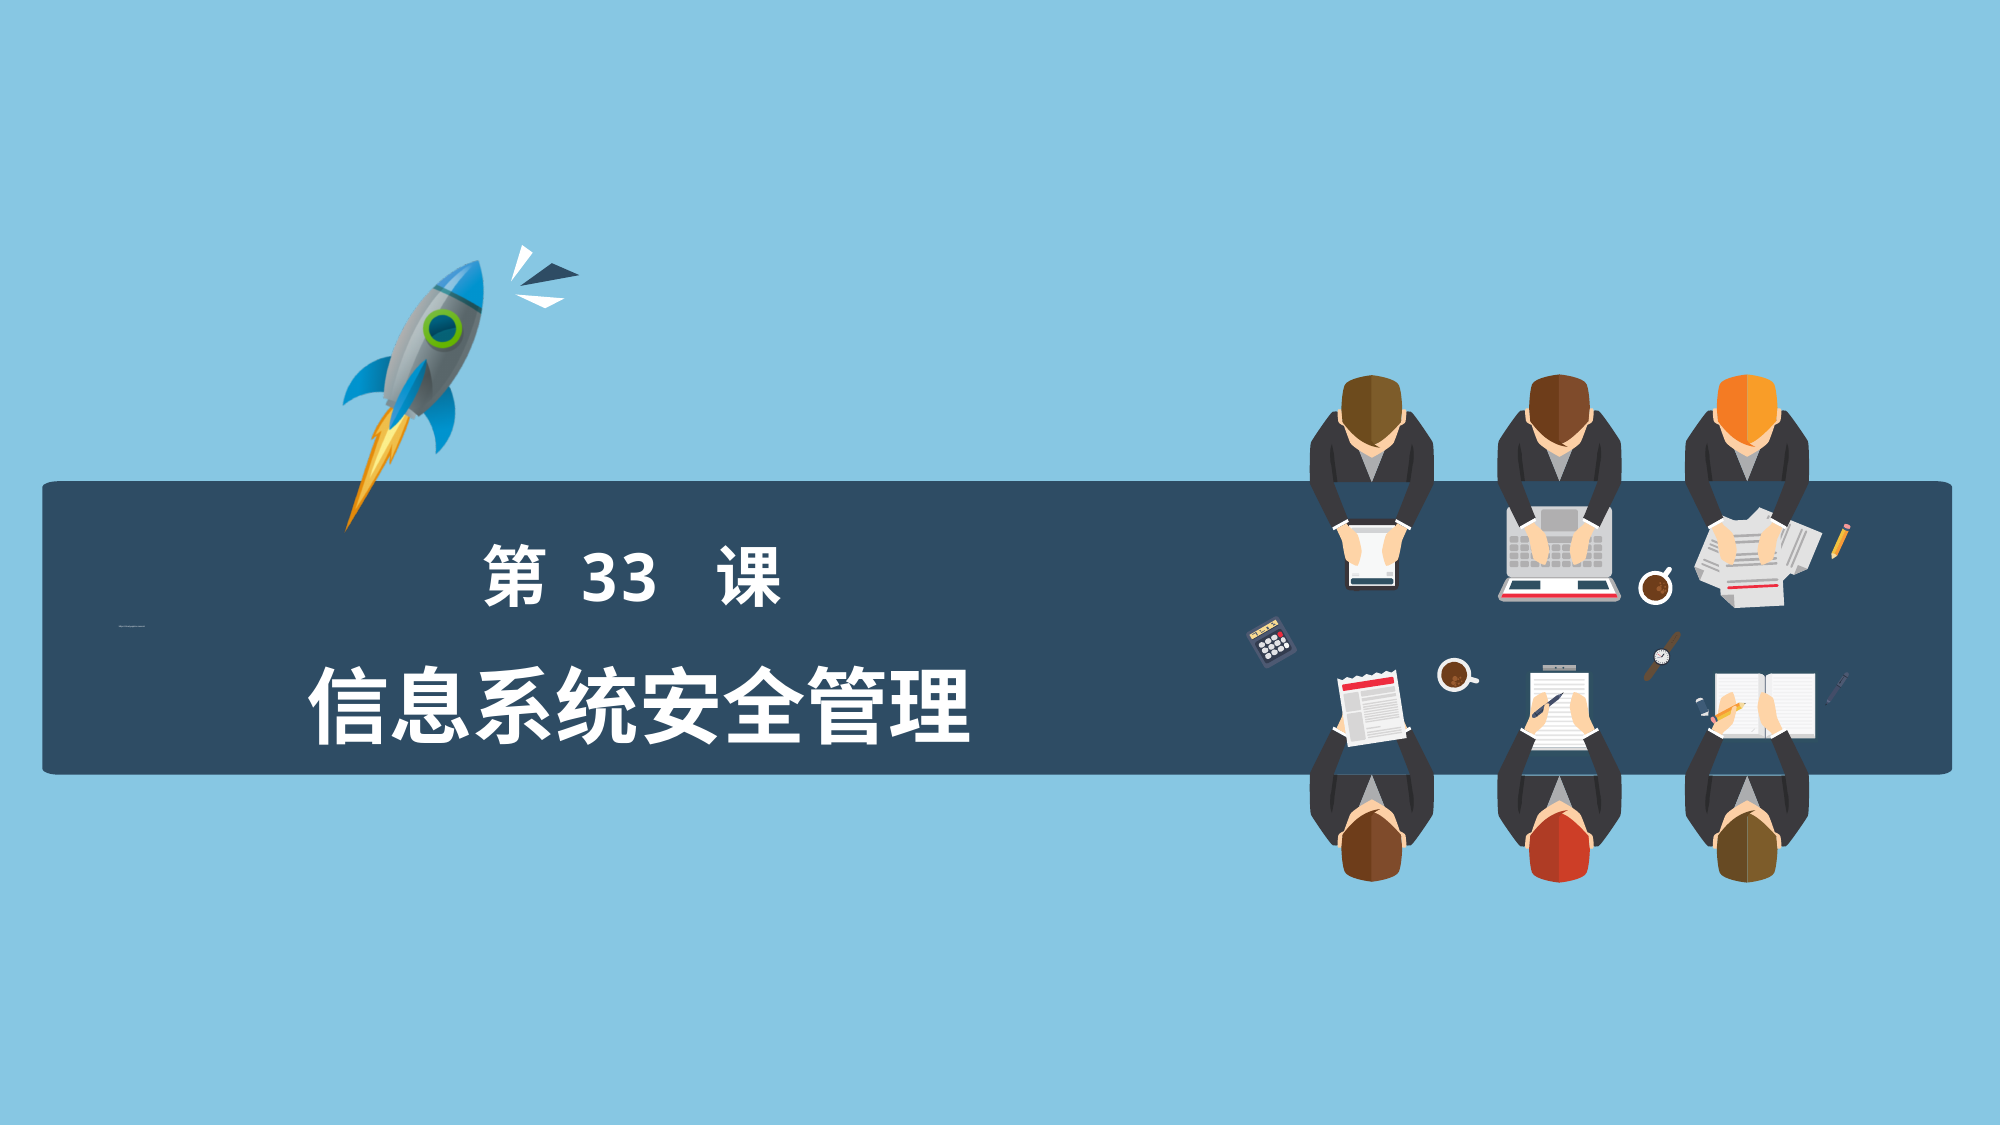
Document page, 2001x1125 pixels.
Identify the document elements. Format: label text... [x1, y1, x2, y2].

text_box 第 33 课 信息系统安全管理 [76, 495, 1202, 762]
text_box [522, 293, 569, 310]
text_box [522, 261, 583, 287]
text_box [1222, 374, 1896, 883]
picture [273, 243, 550, 550]
text_box [1896, 481, 1953, 775]
text_box https://study.wjszzx.com.cn/ [104, 618, 1167, 636]
text_box [42, 481, 1222, 775]
text_box [515, 243, 535, 269]
